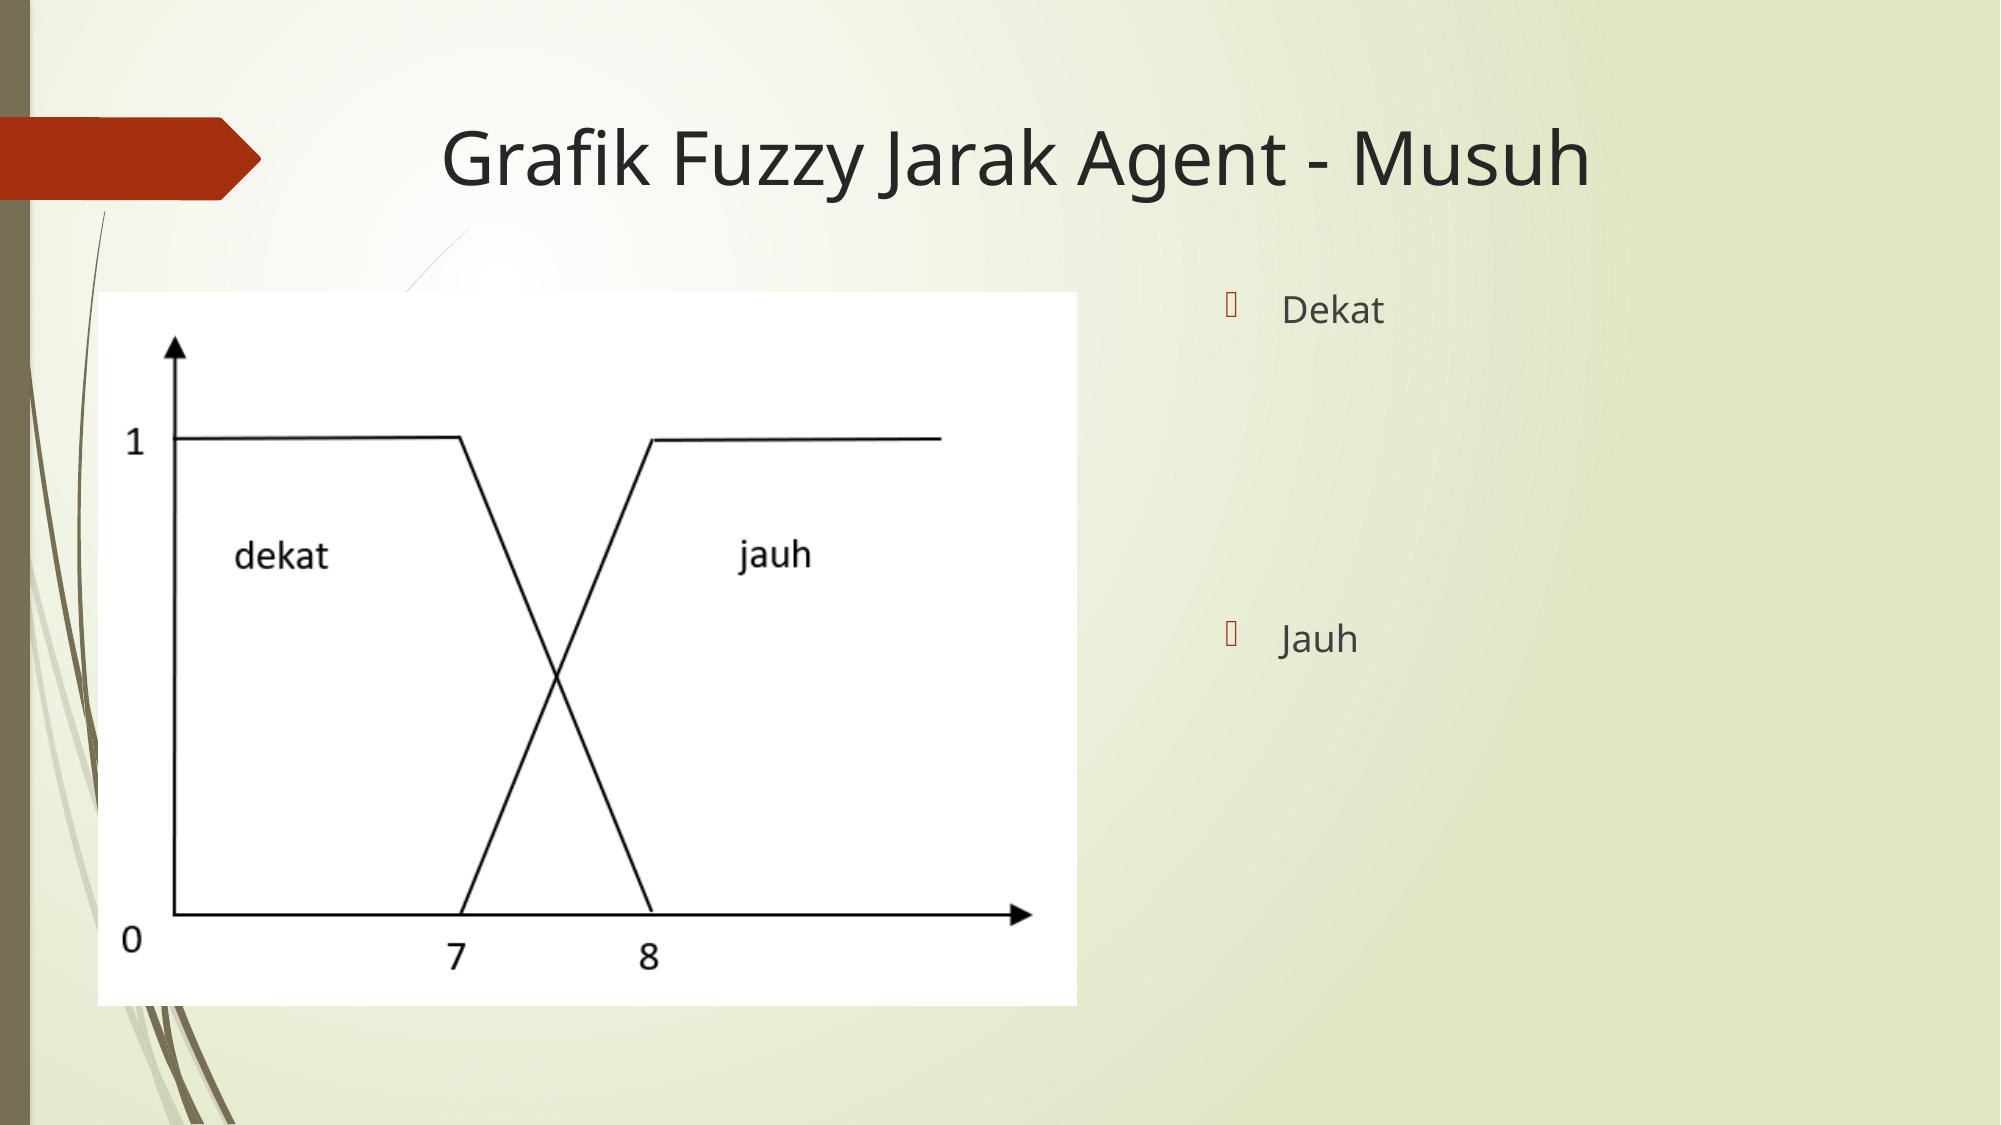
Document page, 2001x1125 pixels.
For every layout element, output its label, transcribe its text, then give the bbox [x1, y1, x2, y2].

title Grafik Fuzzy Jarak Agent - Musuh [425, 102, 1888, 313]
picture [98, 292, 1078, 1006]
